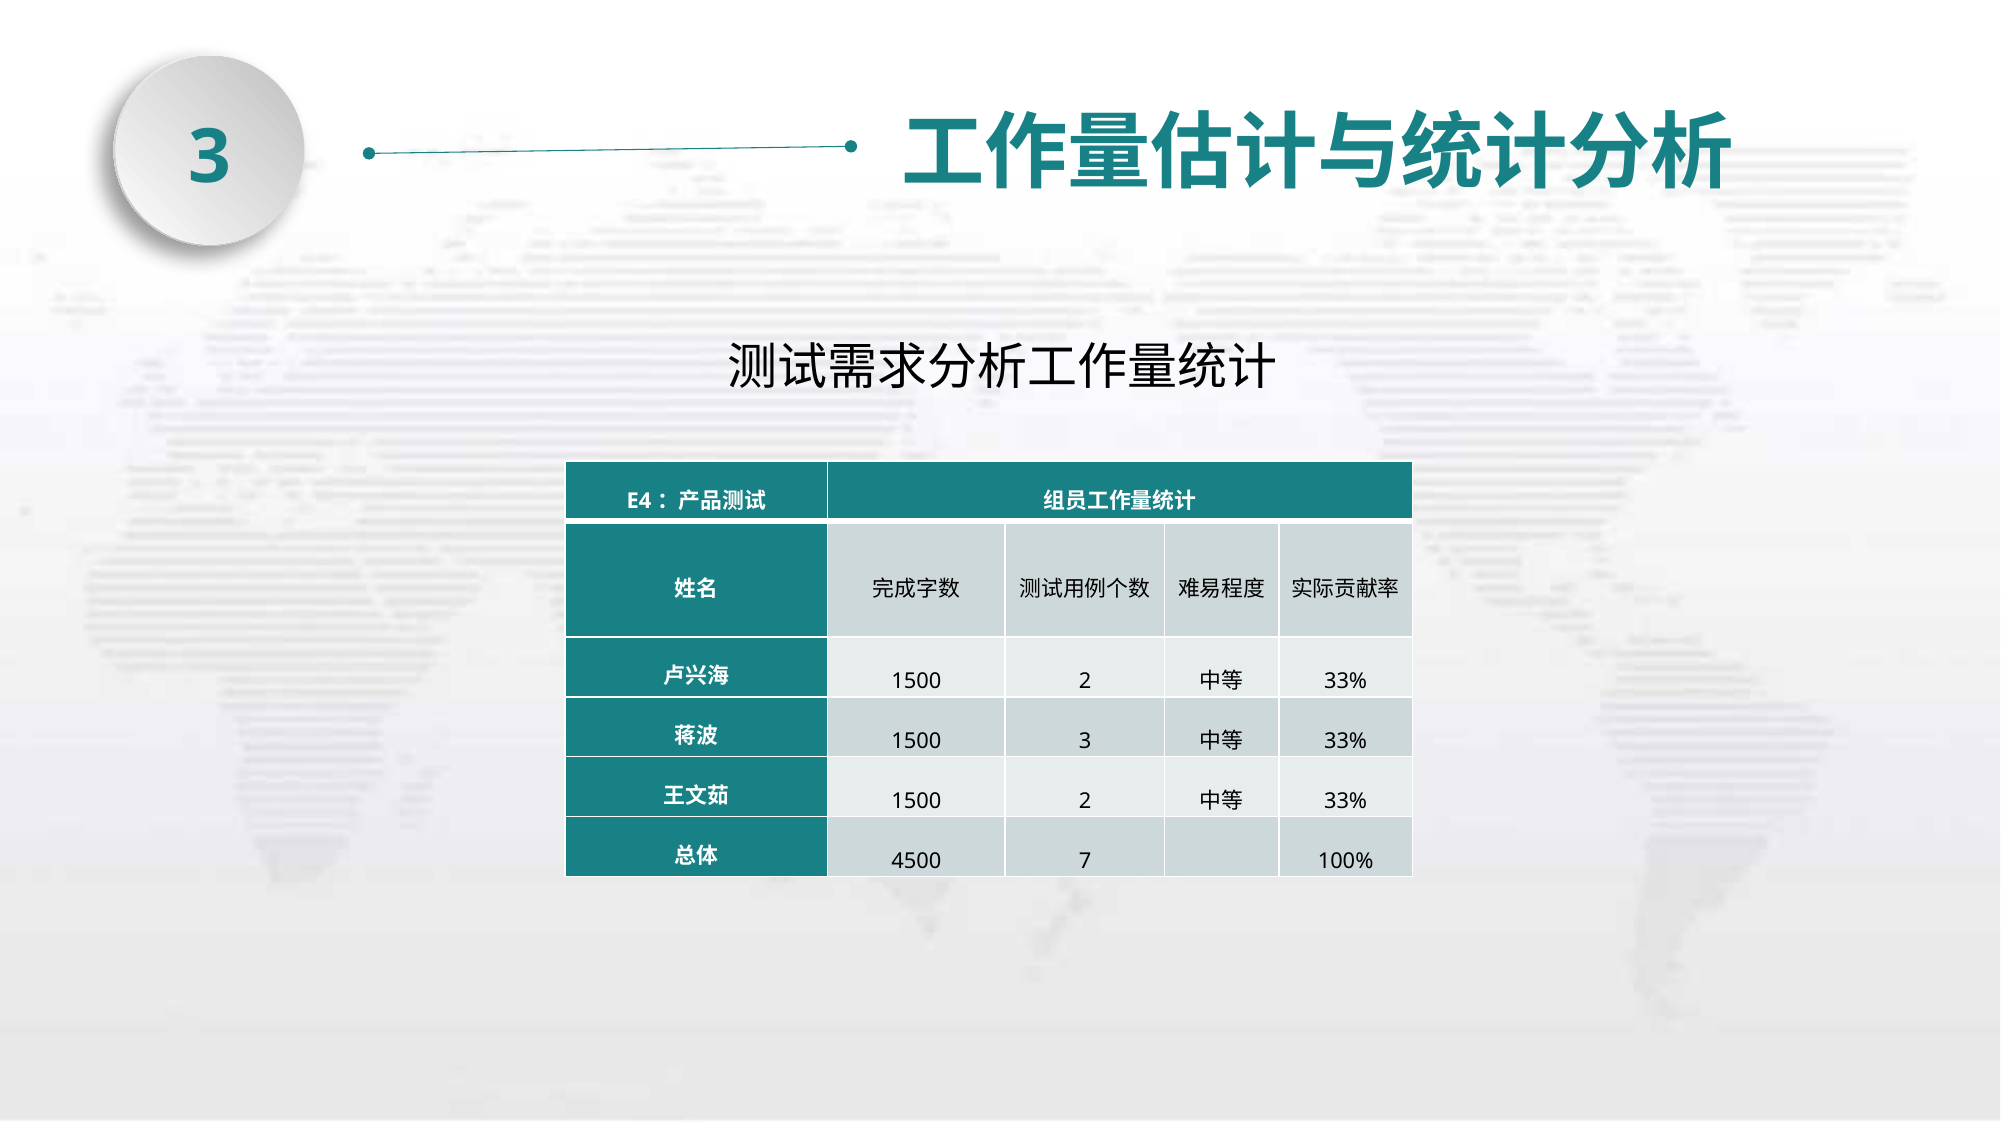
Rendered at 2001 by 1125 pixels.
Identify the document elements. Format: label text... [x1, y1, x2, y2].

table_cell 3 [1006, 698, 1164, 756]
table_cell 2 [1006, 757, 1164, 816]
table_cell 测试用例个数 [1006, 524, 1164, 636]
table_cell 实际贡献率 [1280, 524, 1412, 636]
table_cell 33% [1280, 757, 1412, 816]
text_box 3 [305, 100, 310, 205]
table_cell 1500 [828, 638, 1004, 696]
table_cell 2 [1006, 638, 1164, 696]
text_box 测试需求分析工作量统计 [713, 327, 1342, 403]
table_cell [1165, 817, 1278, 876]
table_cell 中等 [1165, 757, 1278, 816]
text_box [113, 54, 305, 246]
table_cell 难易程度 [1165, 524, 1278, 636]
table_cell 中等 [1165, 638, 1278, 696]
table_cell 1500 [828, 698, 1004, 756]
table_cell 7 [1006, 817, 1164, 876]
table_header 组员工作量统计 [828, 462, 1412, 518]
table_cell 王文茹 [566, 757, 827, 816]
table_cell 100% [1280, 817, 1412, 876]
table_cell 33% [1280, 698, 1412, 756]
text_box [368, 146, 851, 154]
table_cell 1500 [828, 757, 1004, 816]
table_cell 4500 [828, 817, 1004, 876]
table_header E4：产品测试 [566, 462, 827, 518]
table_cell 总体 [566, 817, 827, 876]
table_cell 中等 [1165, 698, 1278, 756]
text_box 工作量估计与统计分析 [886, 90, 1749, 206]
table_cell 完成字数 [828, 524, 1004, 636]
table_cell 姓名 [566, 524, 827, 636]
table_cell 33% [1280, 638, 1412, 696]
picture [0, 0, 2001, 1125]
table_cell 卢兴海 [566, 638, 827, 696]
table_cell 蒋波 [566, 698, 827, 756]
